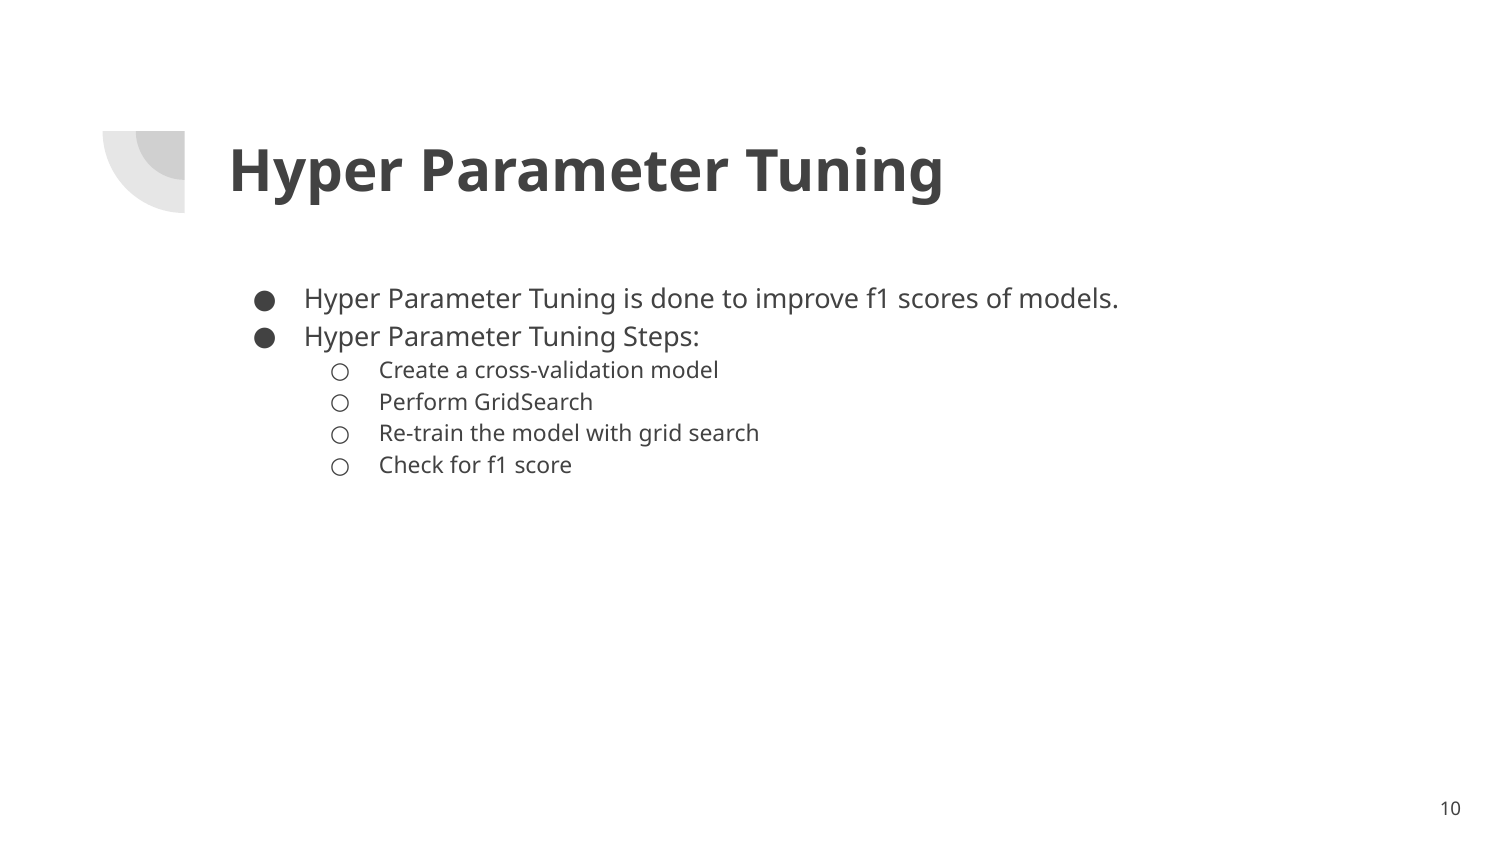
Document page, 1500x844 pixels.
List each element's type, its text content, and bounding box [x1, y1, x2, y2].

slide_number ‹#› [1386, 777, 1477, 842]
list Hyper Parameter Tuning is done to improve f1 scores of models. Hyper Parameter Tuning Steps: Create a cross-validation model Perform GridSearch Re-train the model with grid search Check for f1 score [213, 262, 1368, 744]
title Hyper Parameter Tuning [213, 117, 1368, 262]
